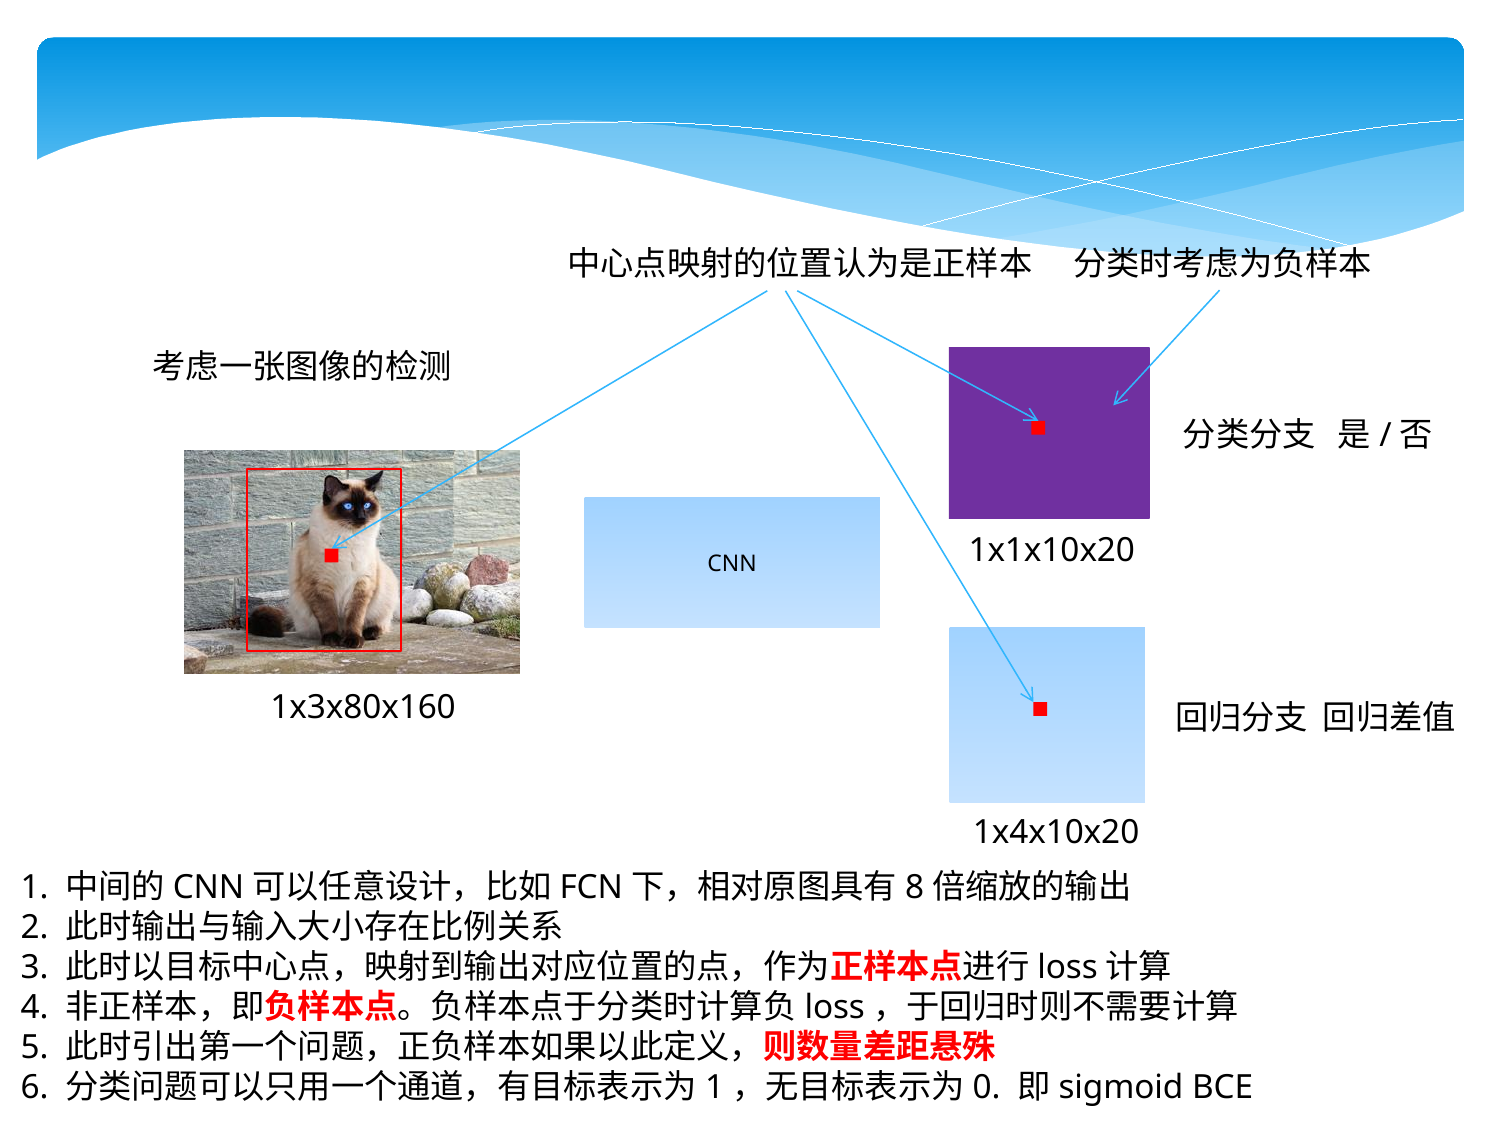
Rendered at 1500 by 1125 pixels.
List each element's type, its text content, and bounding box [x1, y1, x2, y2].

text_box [785, 290, 1034, 703]
picture [184, 450, 520, 675]
text_box 1x3x80x160 [255, 685, 471, 733]
text_box 考虑一张图像的检测 [137, 338, 325, 393]
text_box [1032, 701, 1049, 717]
text_box 1x4x10x20 [958, 802, 1155, 858]
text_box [1112, 289, 1220, 406]
text_box 1. 中间的CNN可以任意设计，比如FCN下，相对原图具有8倍缩放的输出 2. 此时输出与输入大小存在比例关系 3. 此时以目标中心点，映射到输出对应位置的点，作为正样本点进行loss计算 4. 非正样本，即负样本点。负样本点于分类时计算负loss，于回归时则不需要计算 5. 此时引出第一个问题，正负样本如果以此定义，则数量差距悬殊 6. 分类问题可以只用一个通道，有目标表示为1，无目标表示为0. 即sigmoid BCE [5, 857, 1447, 1113]
text_box 1x1x10x20 [1040, 520, 1150, 576]
text_box [1040, 346, 1151, 520]
text_box 回归分支 回归差值 [1160, 688, 1472, 744]
text_box 分类时考虑为负样本 [1058, 235, 1388, 290]
text_box CNN [583, 496, 779, 629]
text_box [331, 290, 768, 549]
text_box 中心点映射的位置认为是正样本 [552, 234, 1048, 290]
text_box [948, 626, 1146, 804]
text_box [1040, 419, 1047, 436]
text_box 分类分支 是/否 [1167, 405, 1448, 460]
